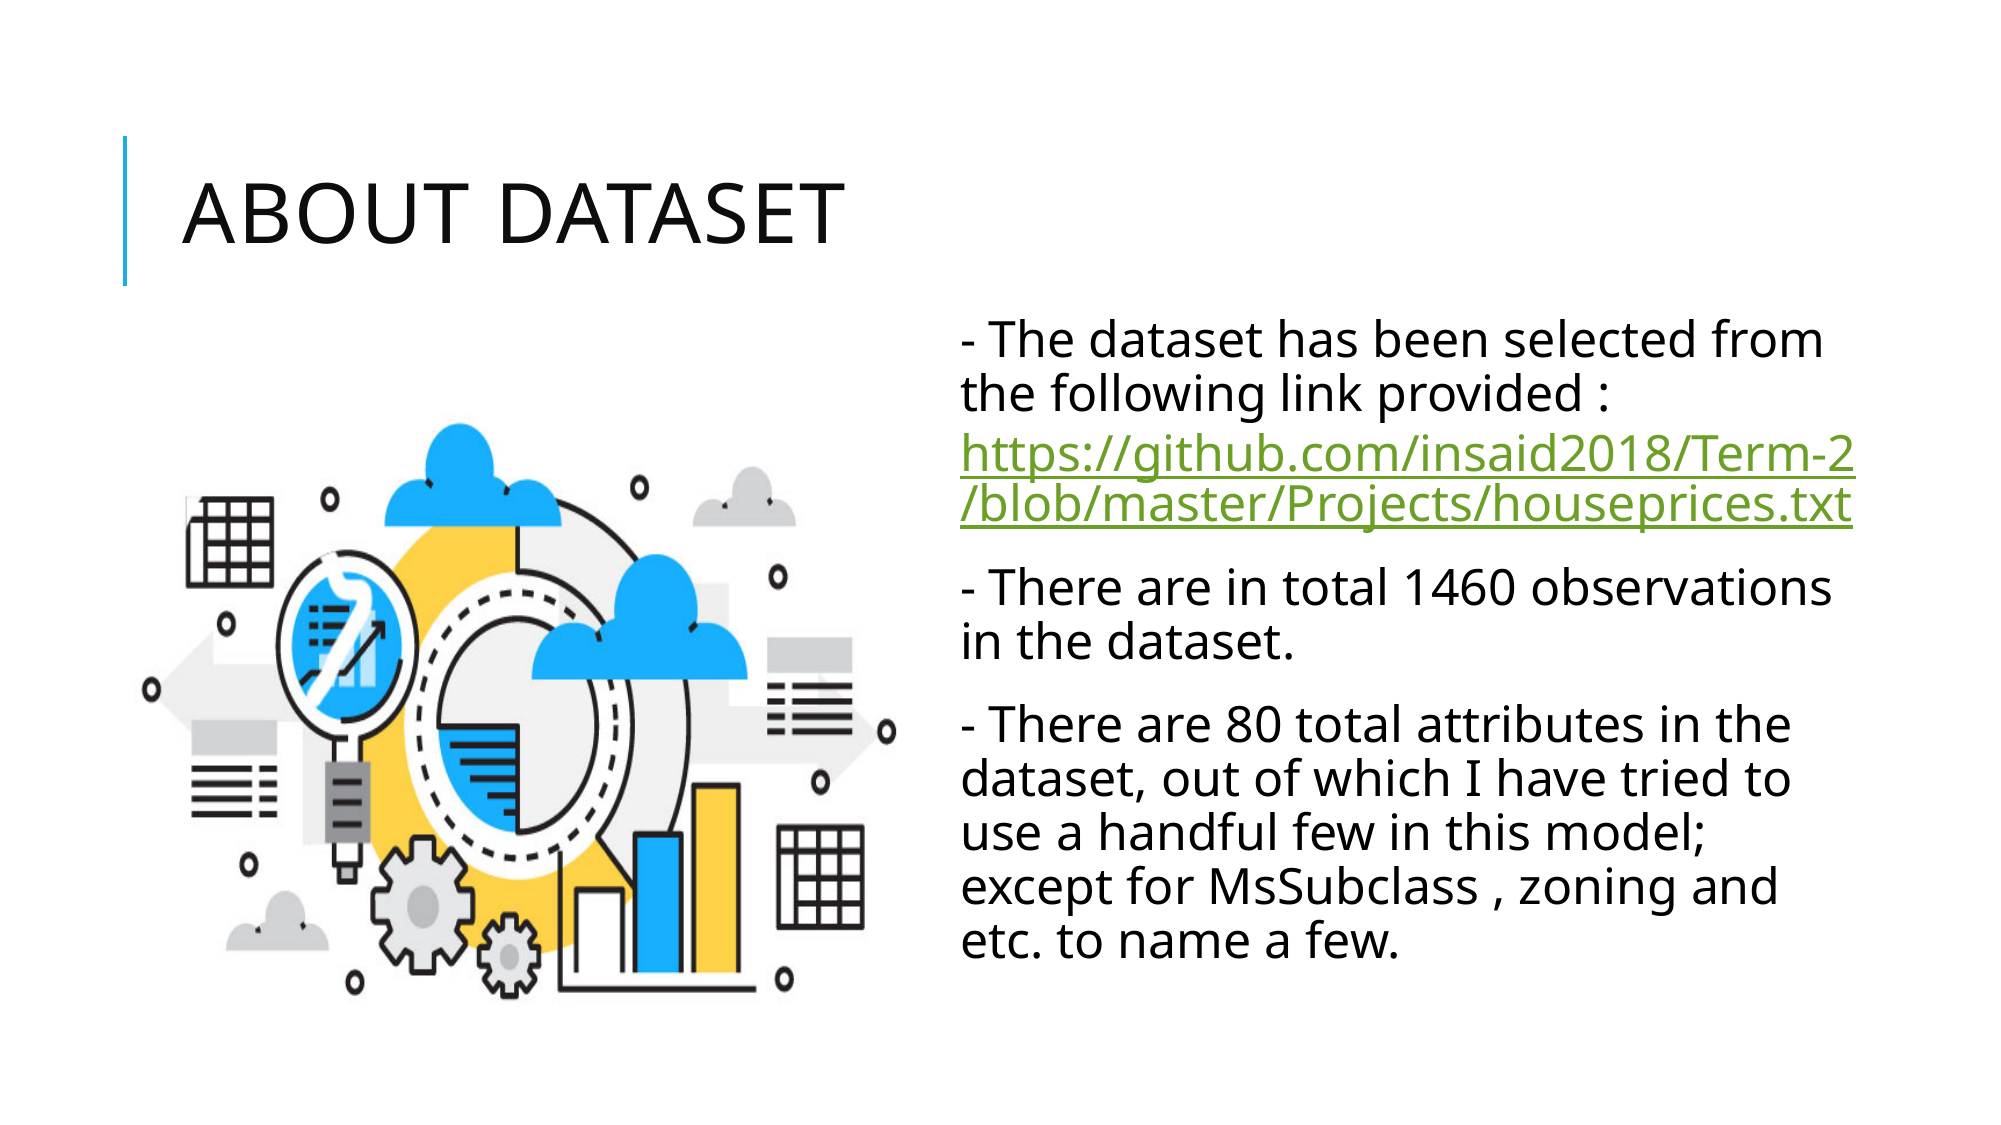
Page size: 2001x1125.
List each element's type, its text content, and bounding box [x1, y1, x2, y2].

picture [116, 340, 938, 1018]
title ABOUT DATASET [168, 77, 888, 335]
list - The dataset has been selected from the following link provided : https://github.com/insaid2018/Term-2/blob/master/Projects/houseprices.txt - There are in total 1460 observations in the dataset. - There are 80 total attributes in the dataset, out of which I have tried to use a handful few in this model; except for MsSubclass , zoning and etc. to name a few. [937, 135, 1869, 986]
